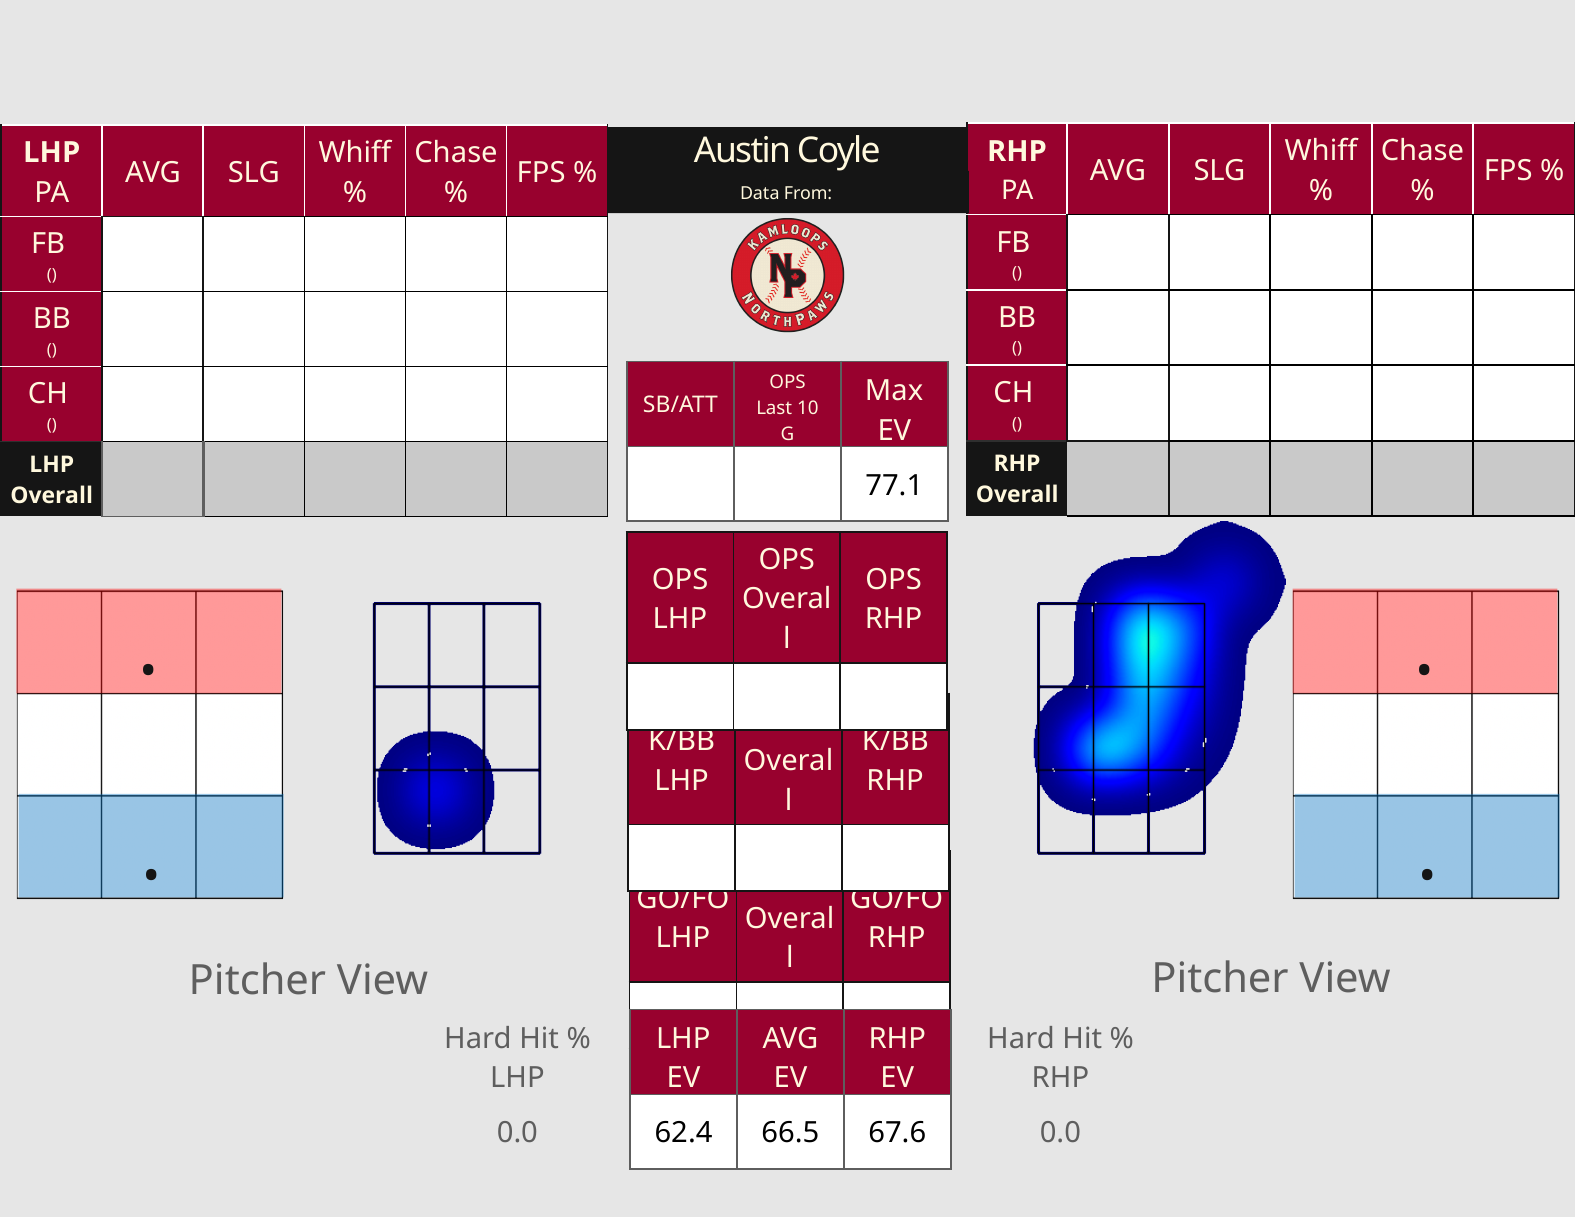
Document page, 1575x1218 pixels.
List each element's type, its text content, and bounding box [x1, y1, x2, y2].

table_cell [1271, 291, 1371, 364]
table_cell [406, 217, 506, 291]
table_header SLG [1170, 124, 1269, 214]
table_cell [843, 825, 948, 890]
table_cell [406, 292, 506, 366]
table_header RHP PA [968, 124, 1066, 214]
table_cell [737, 983, 842, 1009]
table_cell 67.6 [845, 1095, 950, 1168]
table_cell [205, 442, 304, 516]
text_box Data From: [607, 170, 969, 214]
table_cell [1067, 442, 1168, 515]
table_header OPS Overall [734, 533, 839, 662]
table_cell [406, 442, 506, 516]
picture [290, 521, 622, 937]
table_cell [305, 442, 405, 516]
table_cell [629, 825, 734, 890]
table_cell [1474, 215, 1574, 289]
table_cell [406, 367, 506, 441]
picture [16, 590, 284, 900]
table_cell [735, 447, 840, 520]
title Austin Coyle [608, 126, 966, 170]
table_cell LHP Overall [2, 442, 101, 516]
table_cell [103, 217, 202, 291]
table_header SB/ATT [628, 362, 733, 446]
table_header SLG [204, 126, 304, 216]
table_cell [1170, 366, 1269, 440]
table_cell [1474, 442, 1574, 515]
table_cell [1068, 291, 1168, 364]
table_cell [204, 217, 304, 291]
table_header K/BB LHP [629, 731, 734, 824]
table_header Max EV [842, 362, 947, 446]
table_header GO/FO Overall [737, 892, 842, 981]
table_header Chase % [1373, 124, 1472, 214]
table_header OPS Last 10 G [735, 362, 840, 446]
table_cell [1474, 366, 1574, 440]
table_header AVG [1068, 124, 1168, 214]
table_cell [736, 825, 841, 890]
table_header LHP PA [2, 126, 101, 216]
table_cell [1373, 366, 1472, 440]
table_header K/BB RHP [843, 731, 948, 824]
table_cell [103, 367, 202, 441]
table_cell FB () [968, 215, 1066, 289]
table_cell [1373, 291, 1472, 364]
table_header AVG EV [738, 1010, 843, 1094]
table_cell [1170, 442, 1269, 515]
table_cell 0.0 [961, 1094, 1159, 1169]
table_cell [841, 664, 946, 729]
table_cell CH () [2, 367, 101, 441]
table_cell [305, 292, 405, 366]
table_cell [628, 447, 733, 520]
table_cell RHP Overall [968, 442, 1067, 516]
table_cell [305, 217, 405, 291]
table_cell [1068, 215, 1168, 289]
table_cell BB () [968, 291, 1066, 364]
table_cell [1271, 215, 1371, 289]
picture [955, 521, 1286, 937]
table_cell [734, 664, 839, 729]
text_box Pitcher View [52, 941, 565, 1013]
table_header OPS RHP [841, 533, 946, 662]
table_header RHP EV [845, 1010, 950, 1094]
table_cell [103, 442, 202, 516]
table_cell [1068, 366, 1168, 440]
table_header AVG [103, 126, 202, 216]
table_cell [1474, 291, 1574, 364]
table_cell [1170, 215, 1269, 289]
table_header Chase % [406, 126, 506, 216]
table_header OPS LHP [628, 533, 733, 662]
table_cell [1271, 366, 1371, 440]
table_cell FB () [2, 217, 101, 291]
text_box Pitcher View [1014, 940, 1528, 1011]
table_cell [305, 367, 405, 441]
table_header FPS % [507, 126, 607, 216]
table_cell [630, 983, 736, 1009]
picture [729, 217, 846, 333]
table_cell [628, 664, 733, 729]
table_header GO/FO RHP [844, 892, 949, 981]
table_header K/BB Overall [736, 731, 841, 824]
table_cell [1373, 215, 1472, 289]
table_header LHP EV [631, 1010, 736, 1094]
table_cell [1271, 442, 1371, 515]
table_cell 62.4 [631, 1095, 736, 1168]
table_cell [1170, 291, 1269, 364]
table_cell [507, 217, 607, 291]
table_cell [204, 292, 304, 366]
table_cell 77.1 [842, 447, 947, 520]
table_cell [507, 442, 607, 516]
table_cell CH () [968, 366, 1066, 440]
table_header Hard Hit % LHP [419, 1009, 616, 1094]
table_cell [204, 367, 304, 441]
table_cell [507, 292, 607, 366]
table_cell [103, 292, 202, 366]
table_header Hard Hit % RHP [961, 1009, 1159, 1094]
table_cell 0.0 [419, 1094, 616, 1169]
table_header Whiff % [1271, 124, 1371, 214]
table_header GO/FO LHP [630, 892, 736, 981]
table_cell BB () [2, 292, 101, 366]
table_cell [507, 367, 607, 441]
table_cell [844, 983, 949, 1009]
picture [1292, 590, 1560, 900]
table_cell [1373, 442, 1472, 515]
table_cell 66.5 [738, 1095, 843, 1168]
table_header FPS % [1474, 124, 1574, 214]
table_header Whiff % [305, 126, 405, 216]
